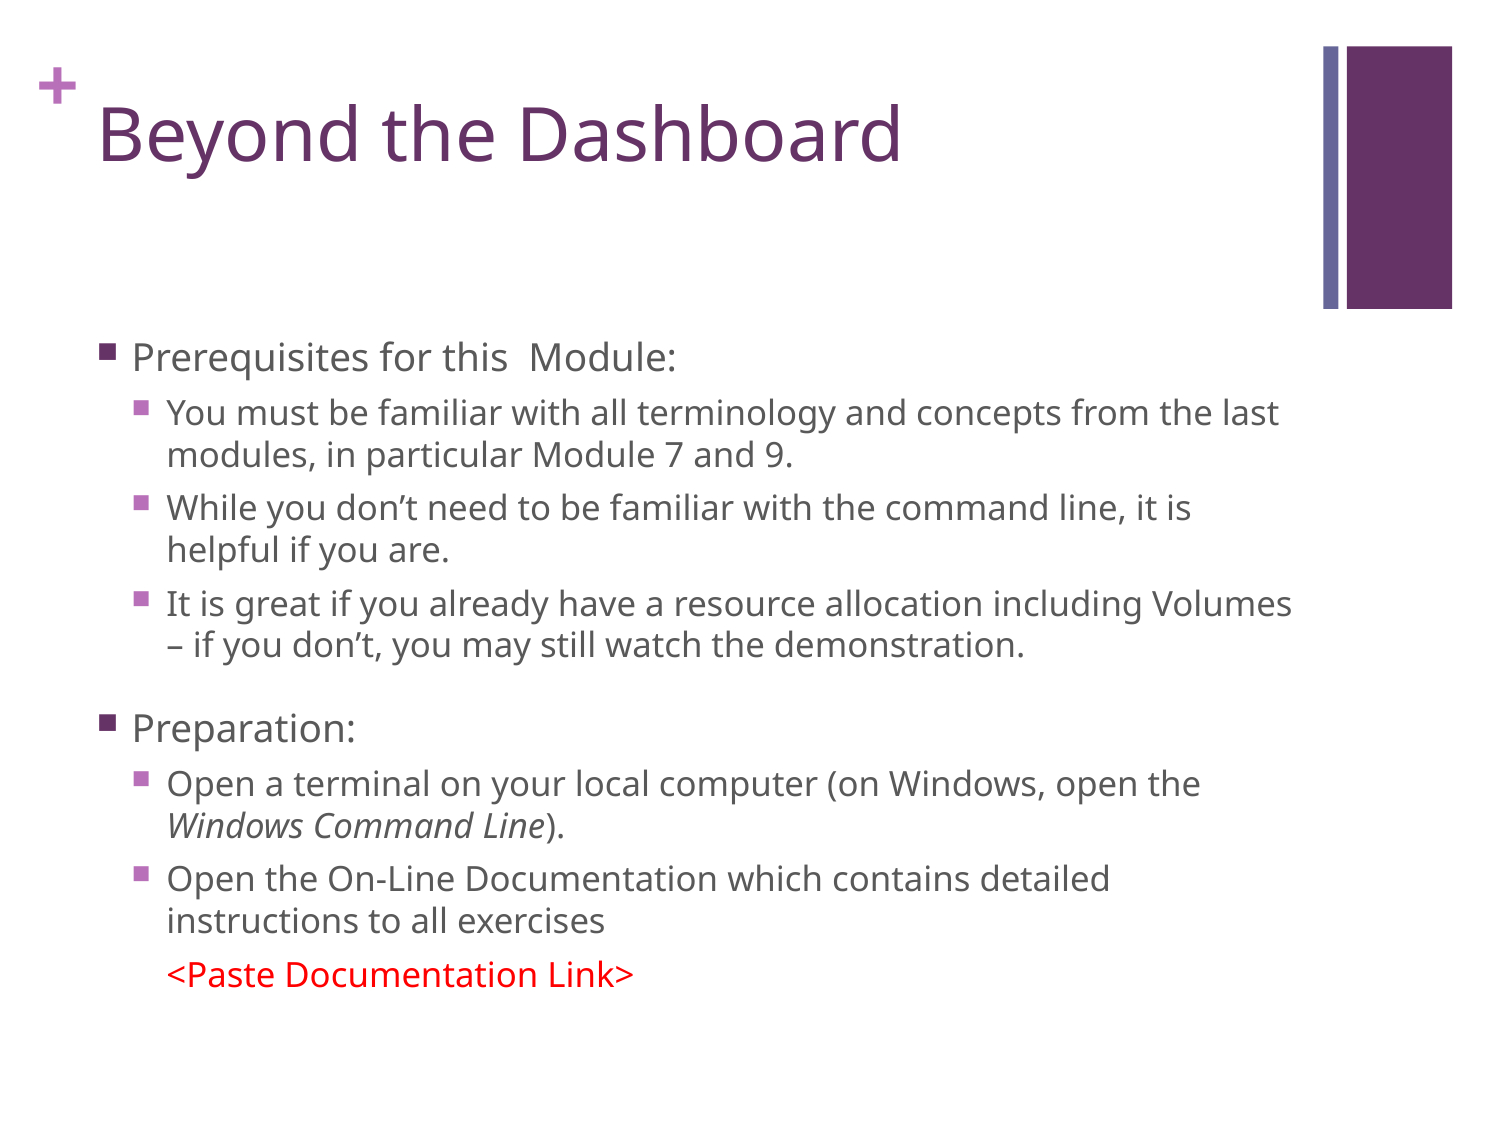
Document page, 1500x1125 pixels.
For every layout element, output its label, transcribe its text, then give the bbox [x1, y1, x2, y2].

title Beyond the Dashboard [81, 79, 1322, 263]
list Prerequisites for this Module: You must be familiar with all terminology and concepts from the last modules, in particular Module 7 and 9. While you don’t need to be familiar with the command line, it is helpful if you are. It is great if you already have a resource allocation including Volumes – if you don’t, you may still watch the demonstration. Preparation: Open a terminal on your local computer (on Windows, open the Windows Command Line). Open the On-Line Documentation which contains detailed instructions to all exercises <Paste Documentation Link> [81, 324, 1322, 1005]
